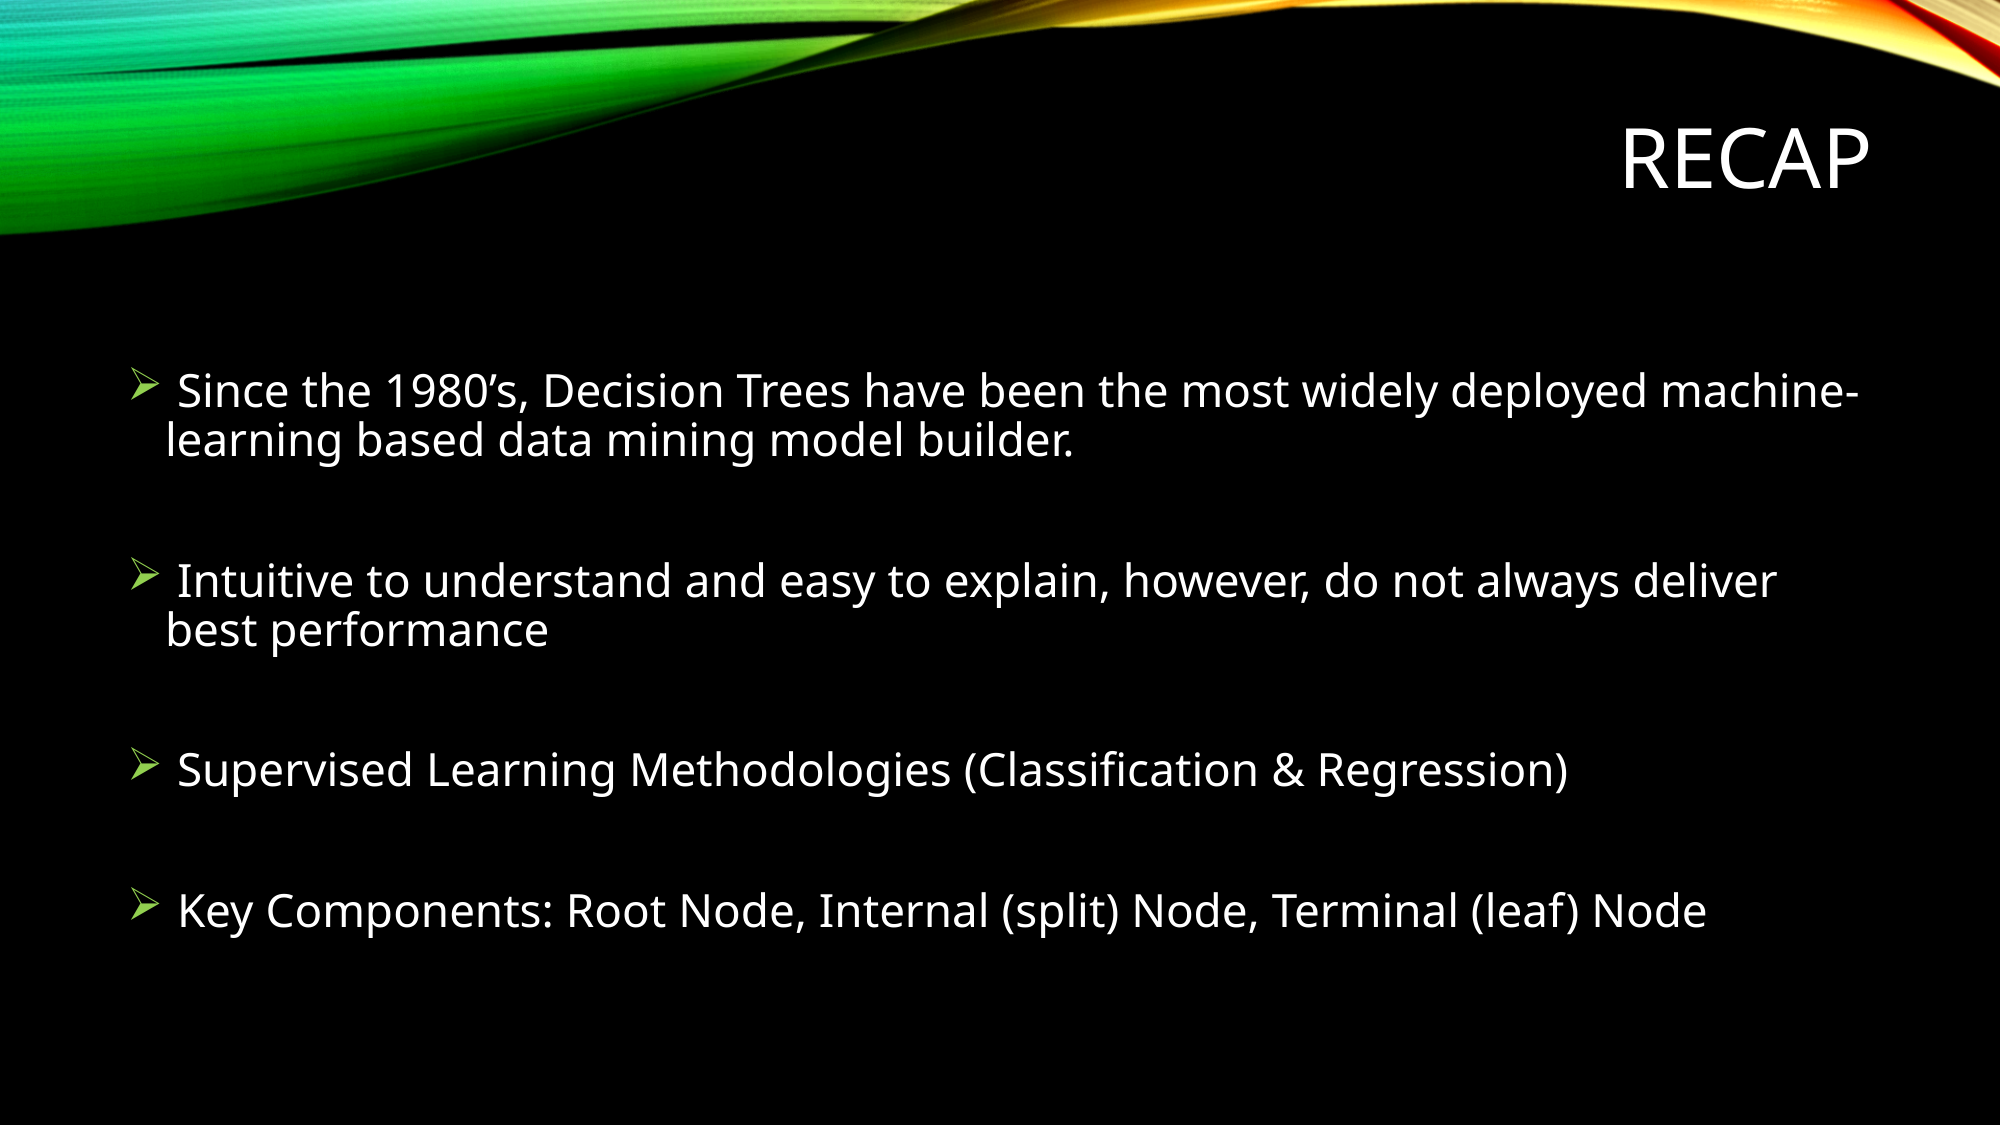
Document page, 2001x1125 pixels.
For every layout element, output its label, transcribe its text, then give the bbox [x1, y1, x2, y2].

picture [0, 0, 2000, 237]
title Recap [474, 55, 1888, 268]
list Since the 1980’s, Decision Trees have been the most widely deployed machine-learning based data mining model builder. Intuitive to understand and easy to explain, however, do not always deliver best performance Supervised Learning Methodologies (Classification & Regression) Key Components: Root Node, Internal (split) Node, Terminal (leaf) Node [112, 360, 1888, 1021]
